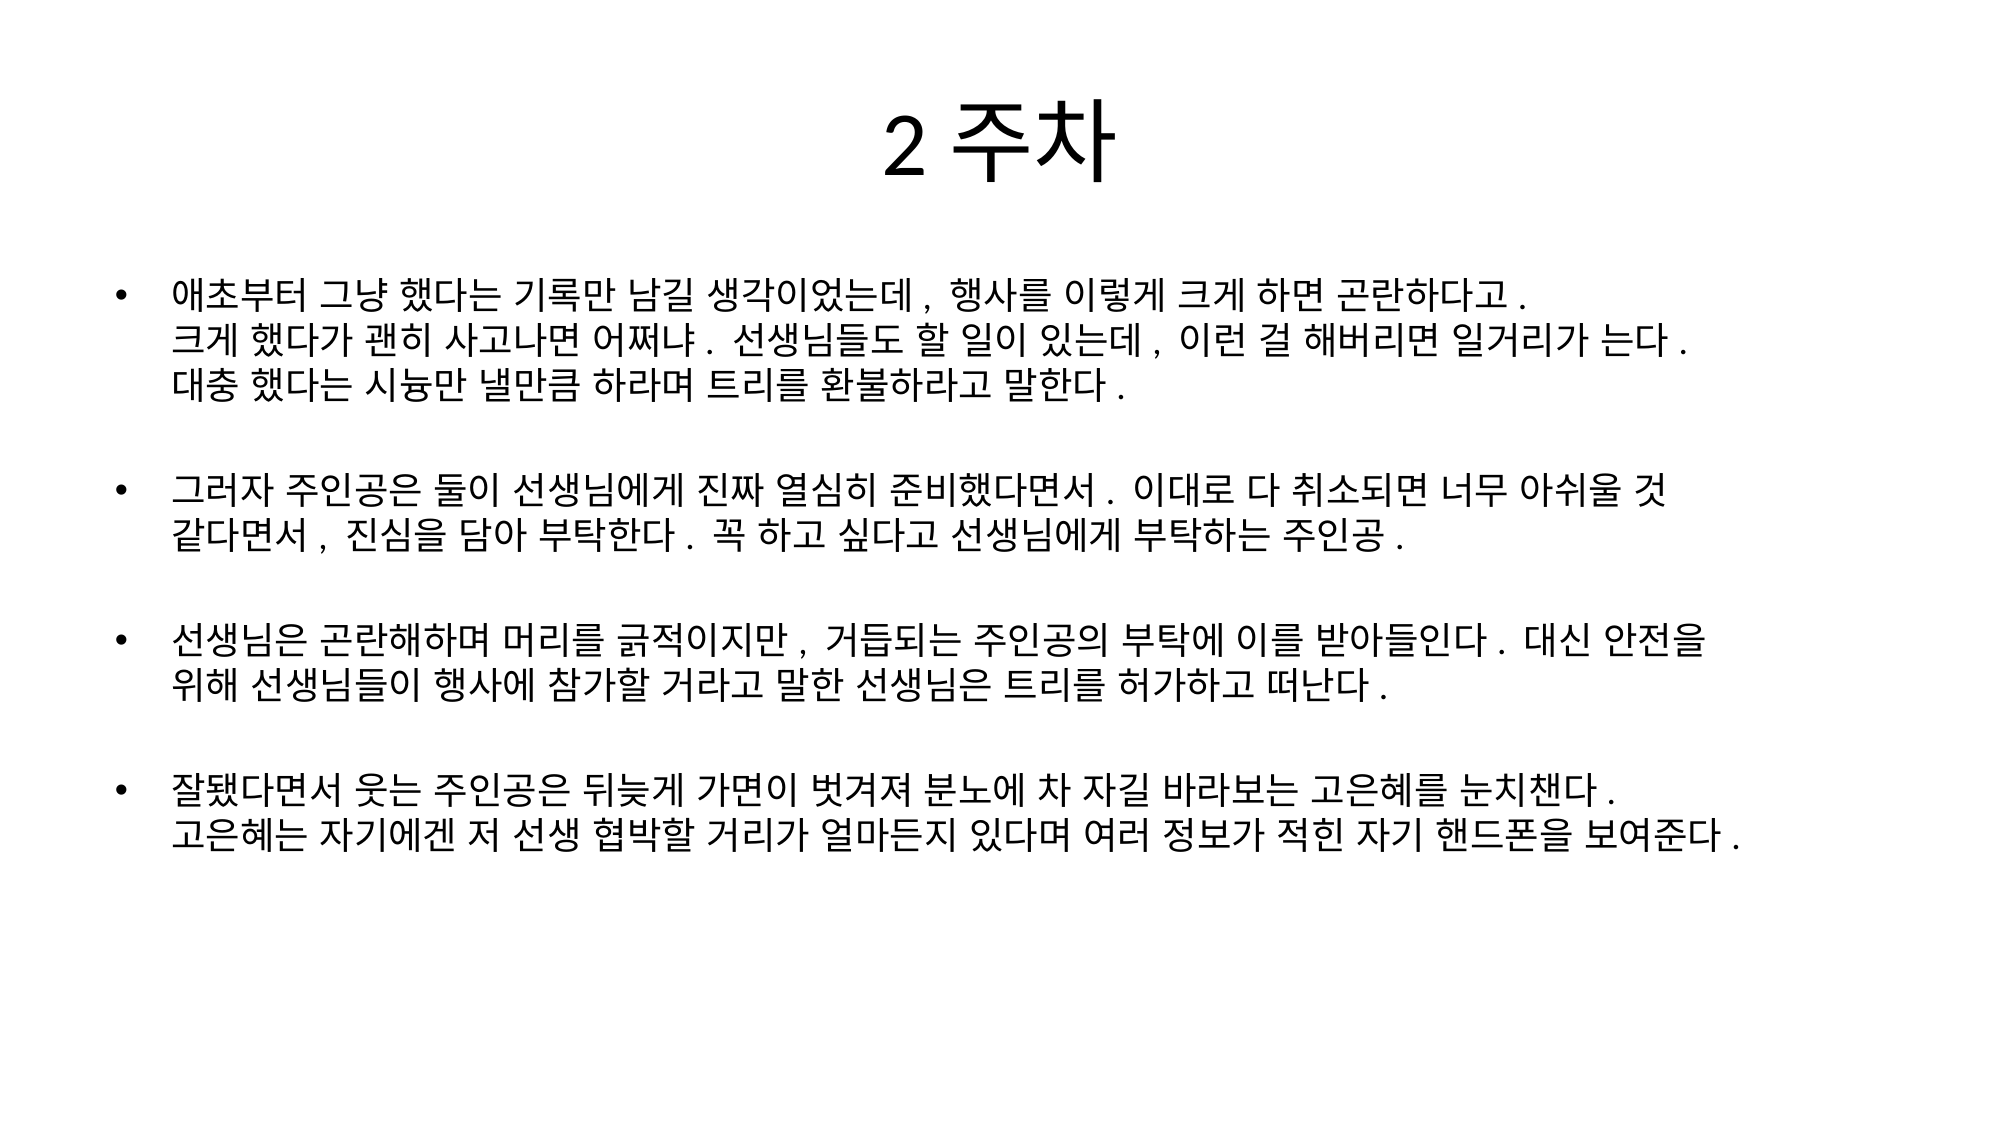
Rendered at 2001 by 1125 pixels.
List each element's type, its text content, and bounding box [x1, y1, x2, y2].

title 2주차 [99, 45, 1900, 233]
list 애초부터 그냥 했다는 기록만 남길 생각이었는데, 행사를 이렇게 크게 하면 곤란하다고. 크게 했다가 괜히 사고나면 어쩌냐. 선생님들도 할 일이 있는데, 이런 걸 해버리면 일거리가 는다. 대충 했다는 시늉만 낼만큼 하라며 트리를 환불하라고 말한다. 그러자 주인공은 둘이 선생님에게 진짜 열심히 준비했다면서. 이대로 다 취소되면 너무 아쉬울 것 같다면서, 진심을 담아 부탁한다. 꼭 하고 싶다고 선생님에게 부탁하는 주인공. 선생님은 곤란해하며 머리를 긁적이지만, 거듭되는 주인공의 부탁에 이를 받아들인다. 대신 안전을 위해 선생님들이 행사에 참가할 거라고 말한 선생님은 트리를 허가하고 떠난다. 잘됐다면서 웃는 주인공은 뒤늦게 가면이 벗겨져 분노에 차 자길 바라보는 고은혜를 눈치챈다. 고은혜는 자기에겐 저 선생 협박할 거리가 얼마든지 있다며 여러 정보가 적힌 자기 핸드폰을 보여준다. [99, 264, 1900, 1007]
